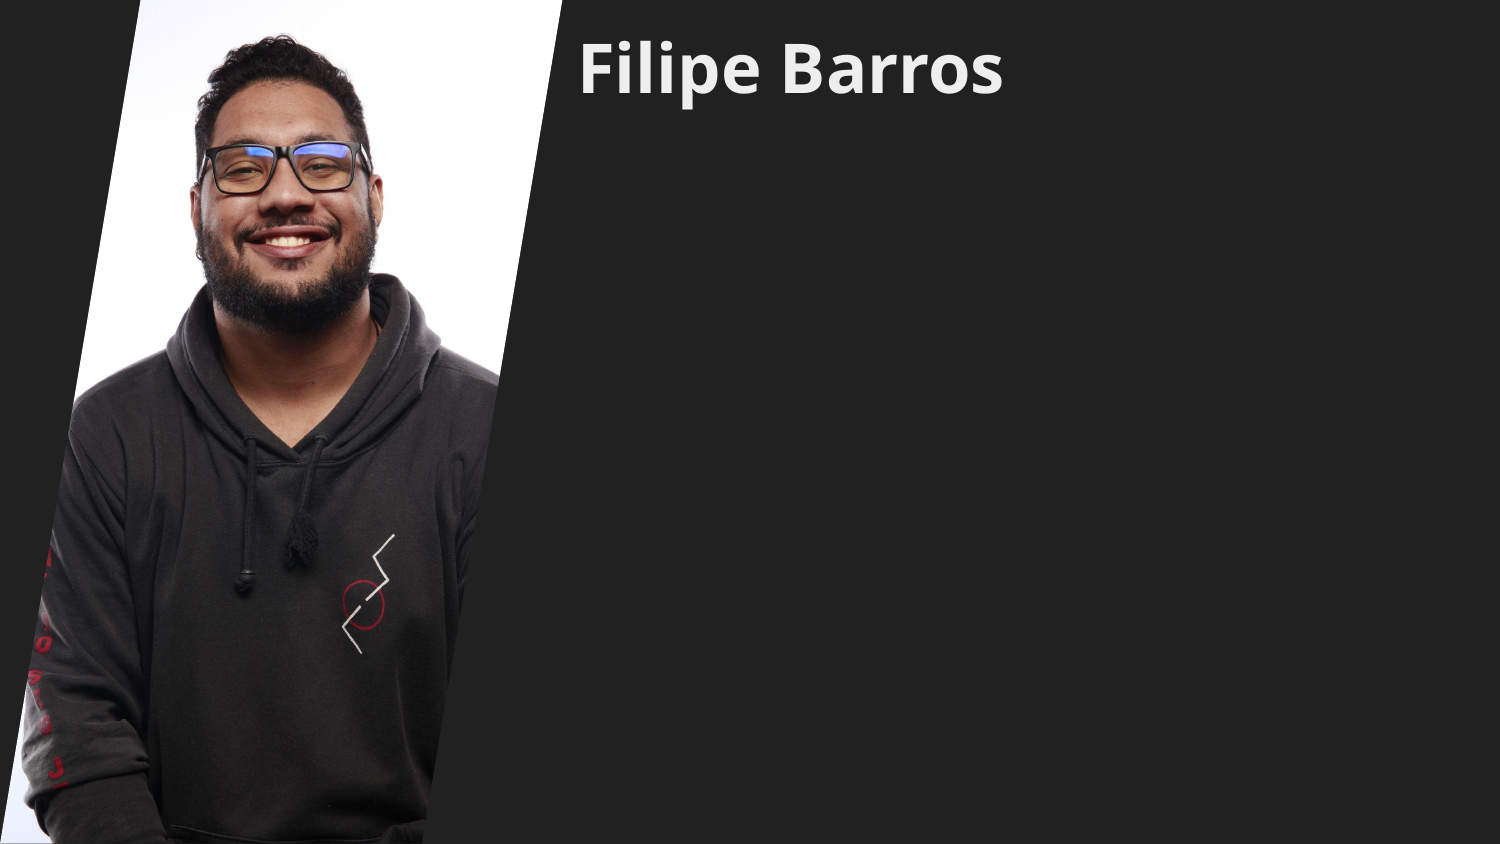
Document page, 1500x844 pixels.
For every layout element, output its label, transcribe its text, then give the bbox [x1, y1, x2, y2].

picture [0, 0, 563, 844]
text_box Filipe Barros [566, 9, 1275, 123]
